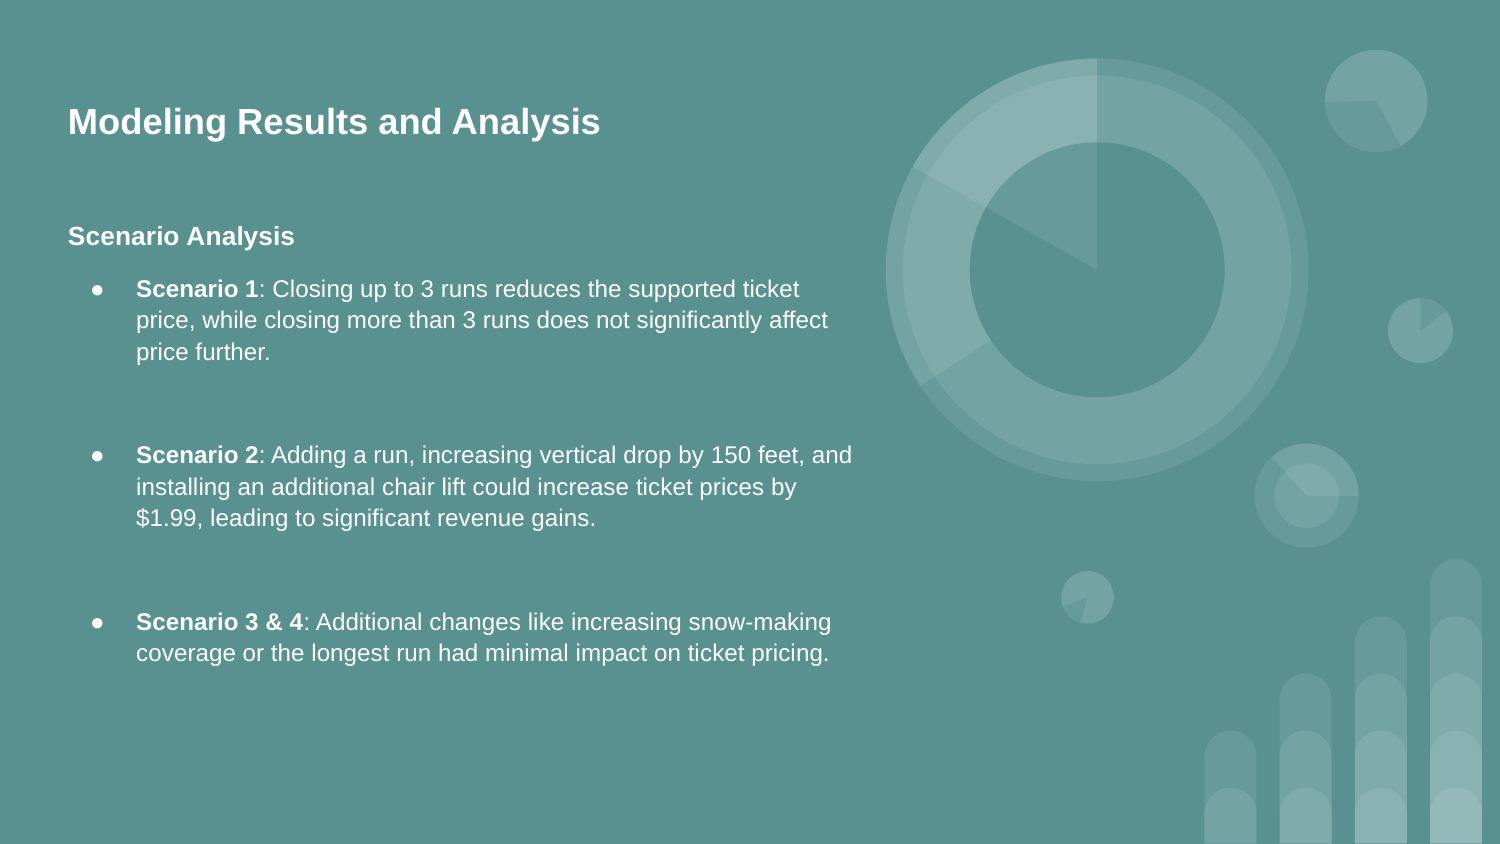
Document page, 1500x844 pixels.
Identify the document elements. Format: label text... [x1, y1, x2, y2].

title Modeling Results and Analysis Scenario Analysis Scenario 1: Closing up to 3 runs reduces the supported ticket price, while closing more than 3 runs does not significantly affect price further. Scenario 2: Adding a run, increasing vertical drop by 150 feet, and installing an additional chair lift could increase ticket prices by $1.99, leading to significant revenue gains. Scenario 3 & 4: Additional changes like increasing snow-making coverage or the longest run had minimal impact on ticket pricing. [52, 80, 879, 813]
